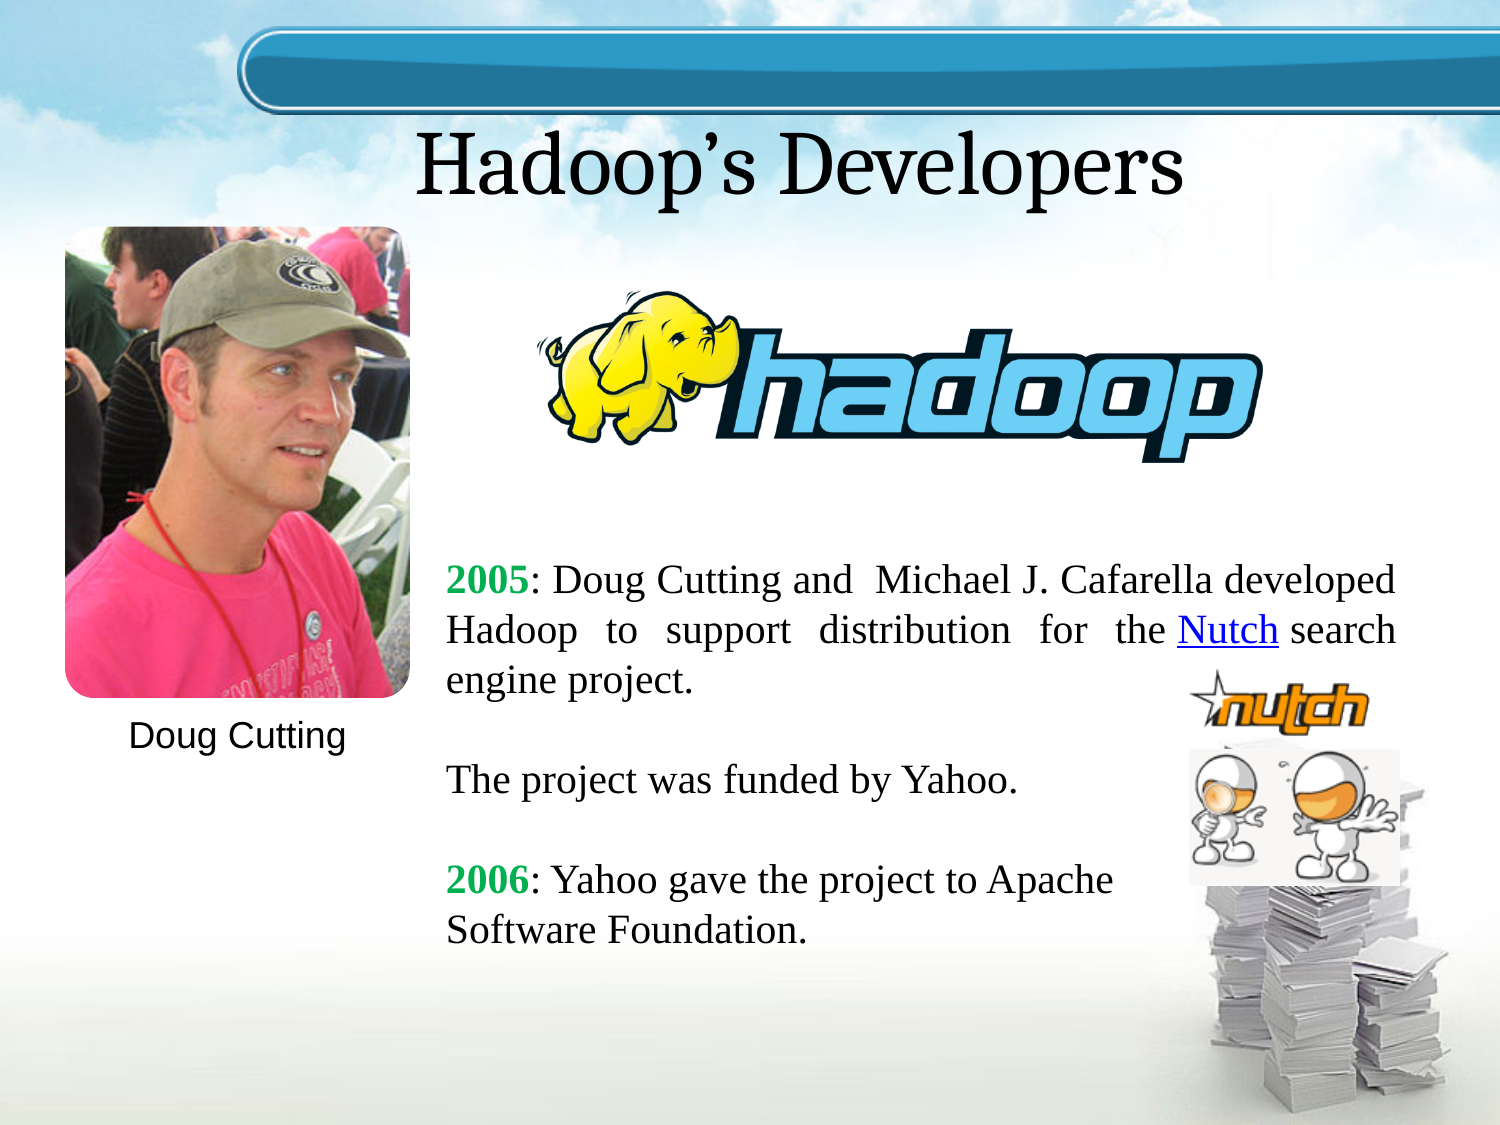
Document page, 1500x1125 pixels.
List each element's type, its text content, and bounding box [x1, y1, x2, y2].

picture [0, 0, 1500, 1125]
text_box 2005: Doug Cutting and Michael J. Cafarella developed Hadoop to support distribution for the Nutch search engine project. The project was funded by Yahoo. 2006: Yahoo gave the project to Apache Software Foundation. [430, 544, 1412, 960]
title Hadoop’s Developers [124, 64, 1476, 253]
text_box Doug Cutting [65, 706, 410, 764]
